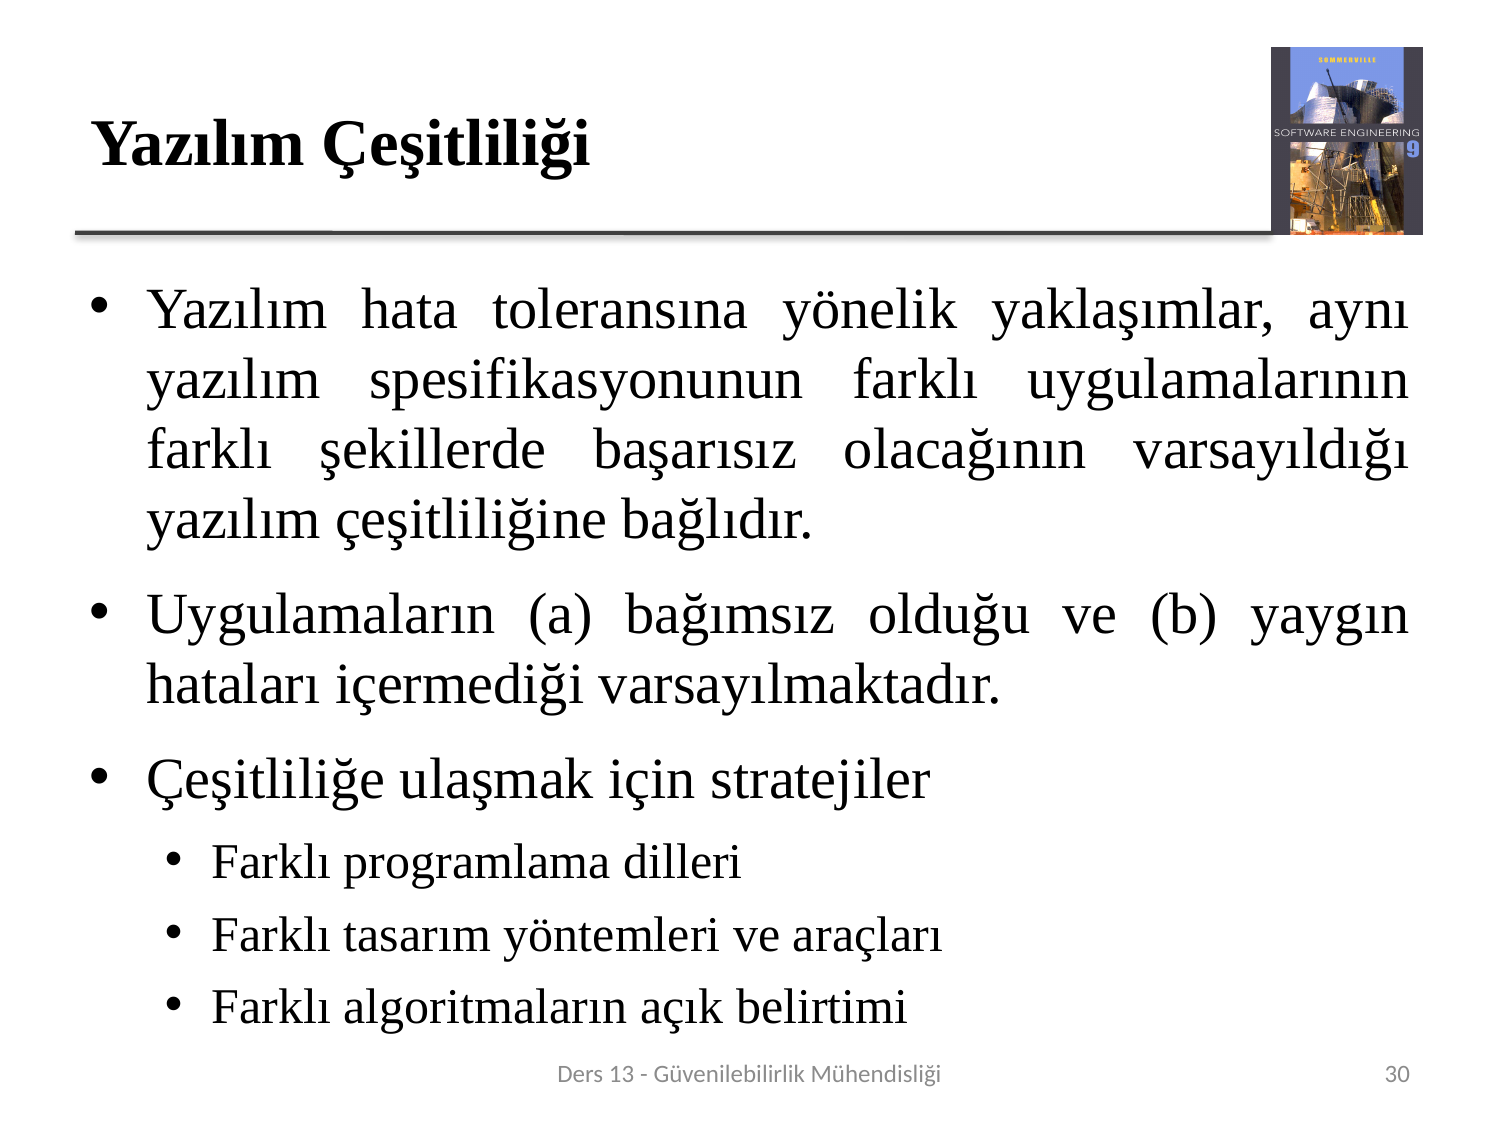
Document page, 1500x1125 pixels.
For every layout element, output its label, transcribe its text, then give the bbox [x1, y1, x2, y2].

list Yazılım hata toleransına yönelik yaklaşımlar, aynı yazılım spesifikasyonunun farklı uygulamalarının farklı şekillerde başarısız olacağının varsayıldığı yazılım çeşitliliğine bağlıdır. Uygulamaların (a) bağımsız olduğu ve (b) yaygın hataları içermediği varsayılmaktadır. Çeşitliliğe ulaşmak için stratejiler Farklı programlama dilleri Farklı tasarım yöntemleri ve araçları Farklı algoritmaların açık belirtimi [75, 262, 1425, 1005]
slide_number 30 [1074, 1042, 1425, 1103]
title Yazılım Çeşitliliği [74, 44, 1272, 233]
footer Ders 13 - Güvenilebilirlik Mühendisliği [512, 1042, 988, 1103]
picture [1272, 47, 1423, 235]
